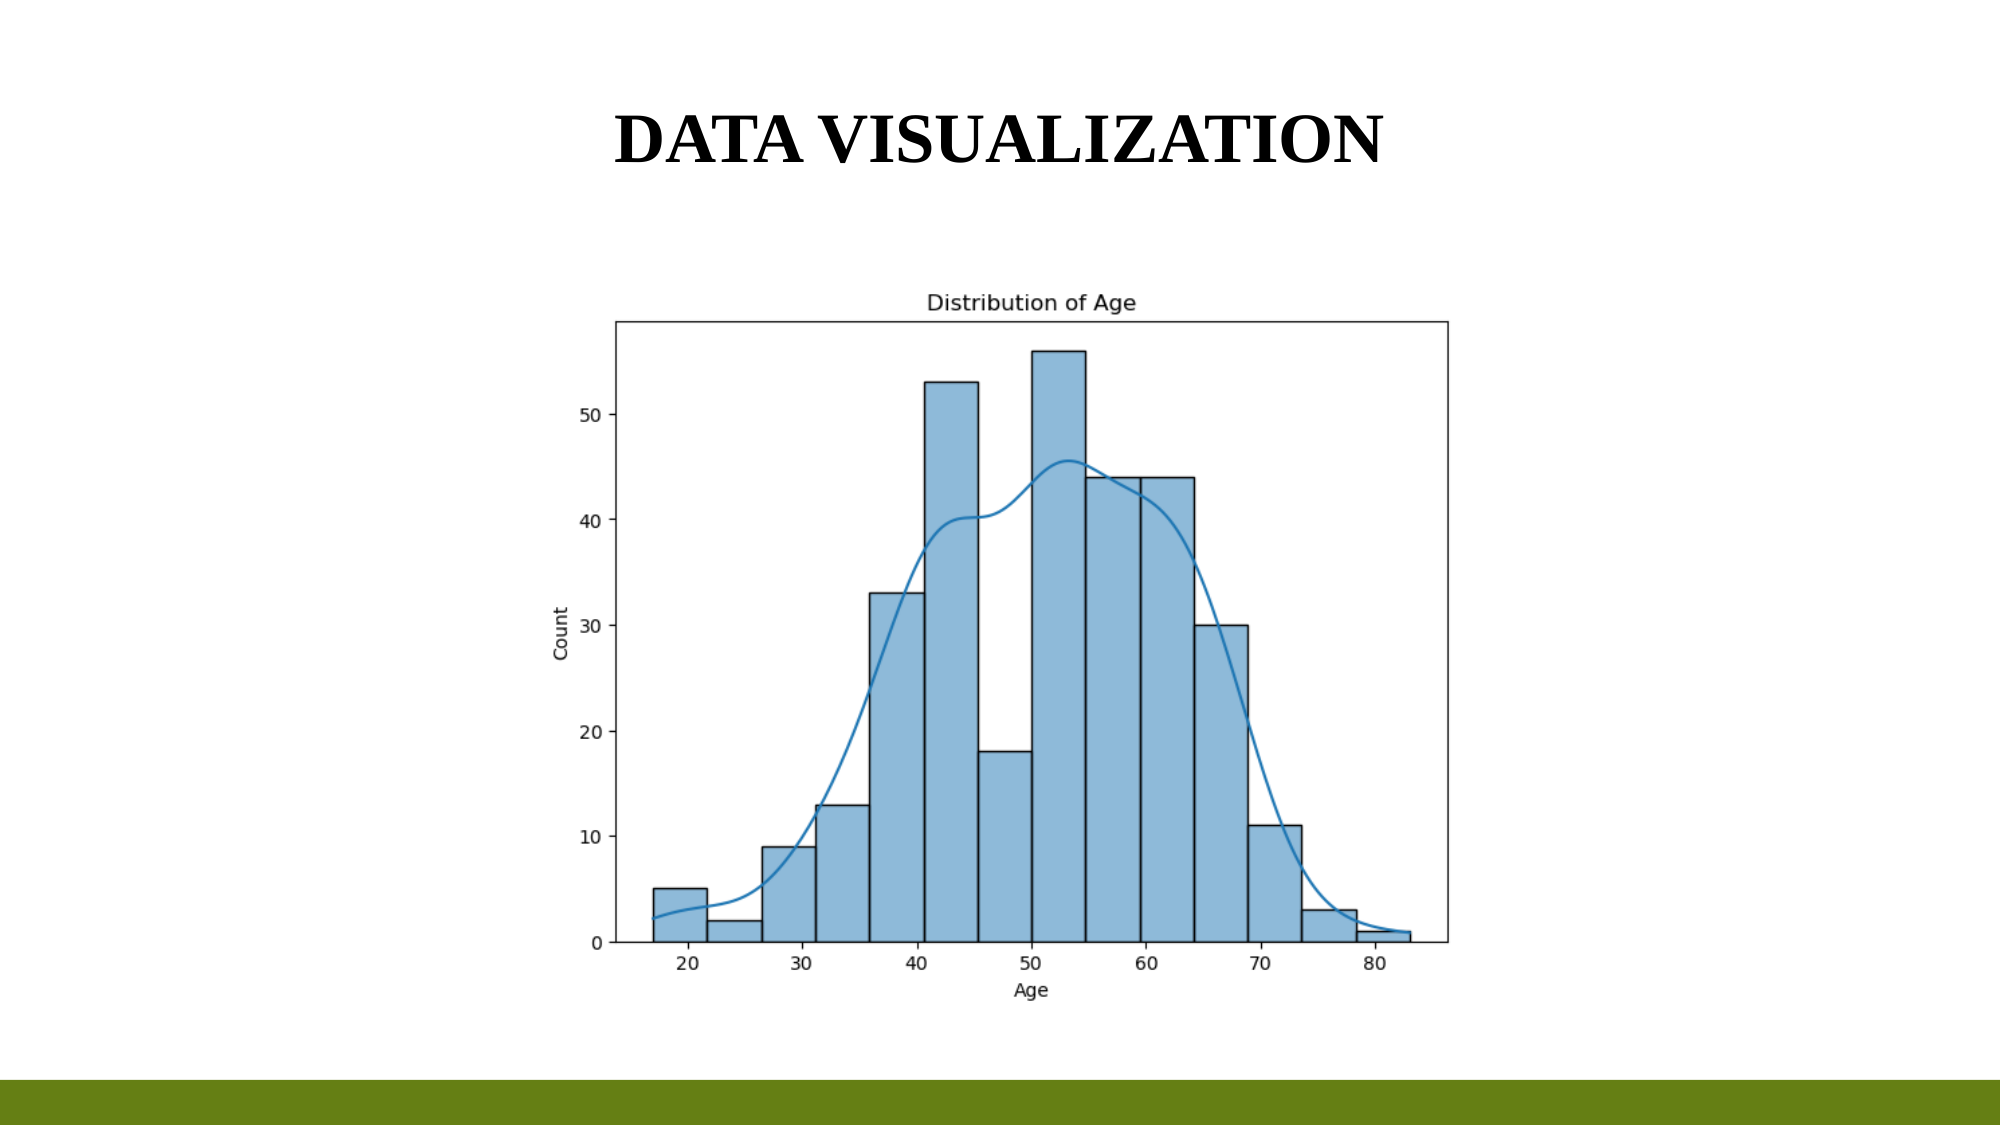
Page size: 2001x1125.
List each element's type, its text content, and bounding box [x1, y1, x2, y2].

title Data visualization [249, 67, 1750, 186]
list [539, 281, 1461, 1013]
